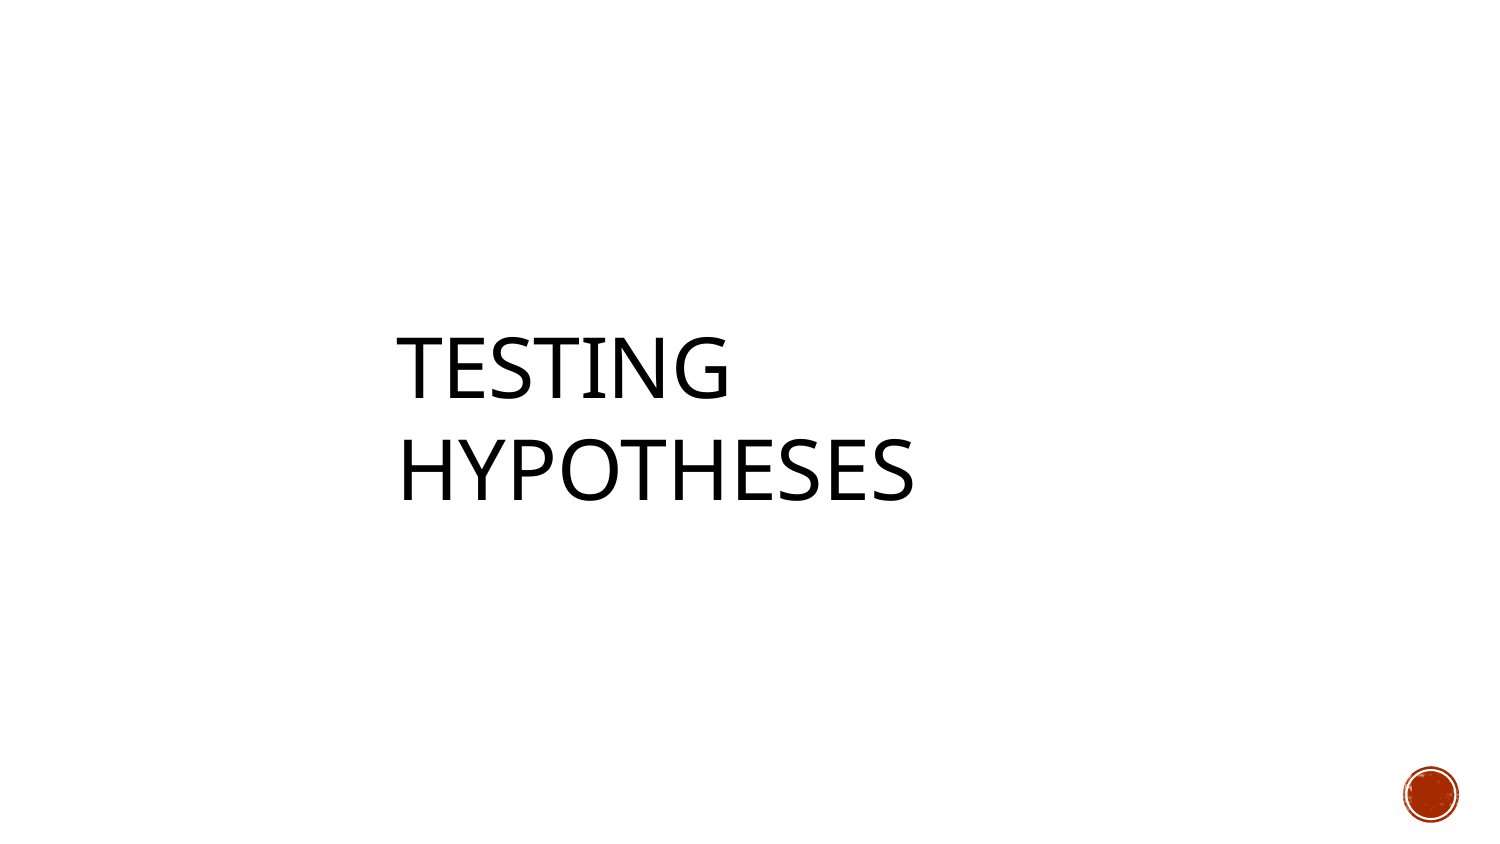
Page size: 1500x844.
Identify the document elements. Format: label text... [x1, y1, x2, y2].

title Testing Hypotheses [394, 312, 1106, 517]
